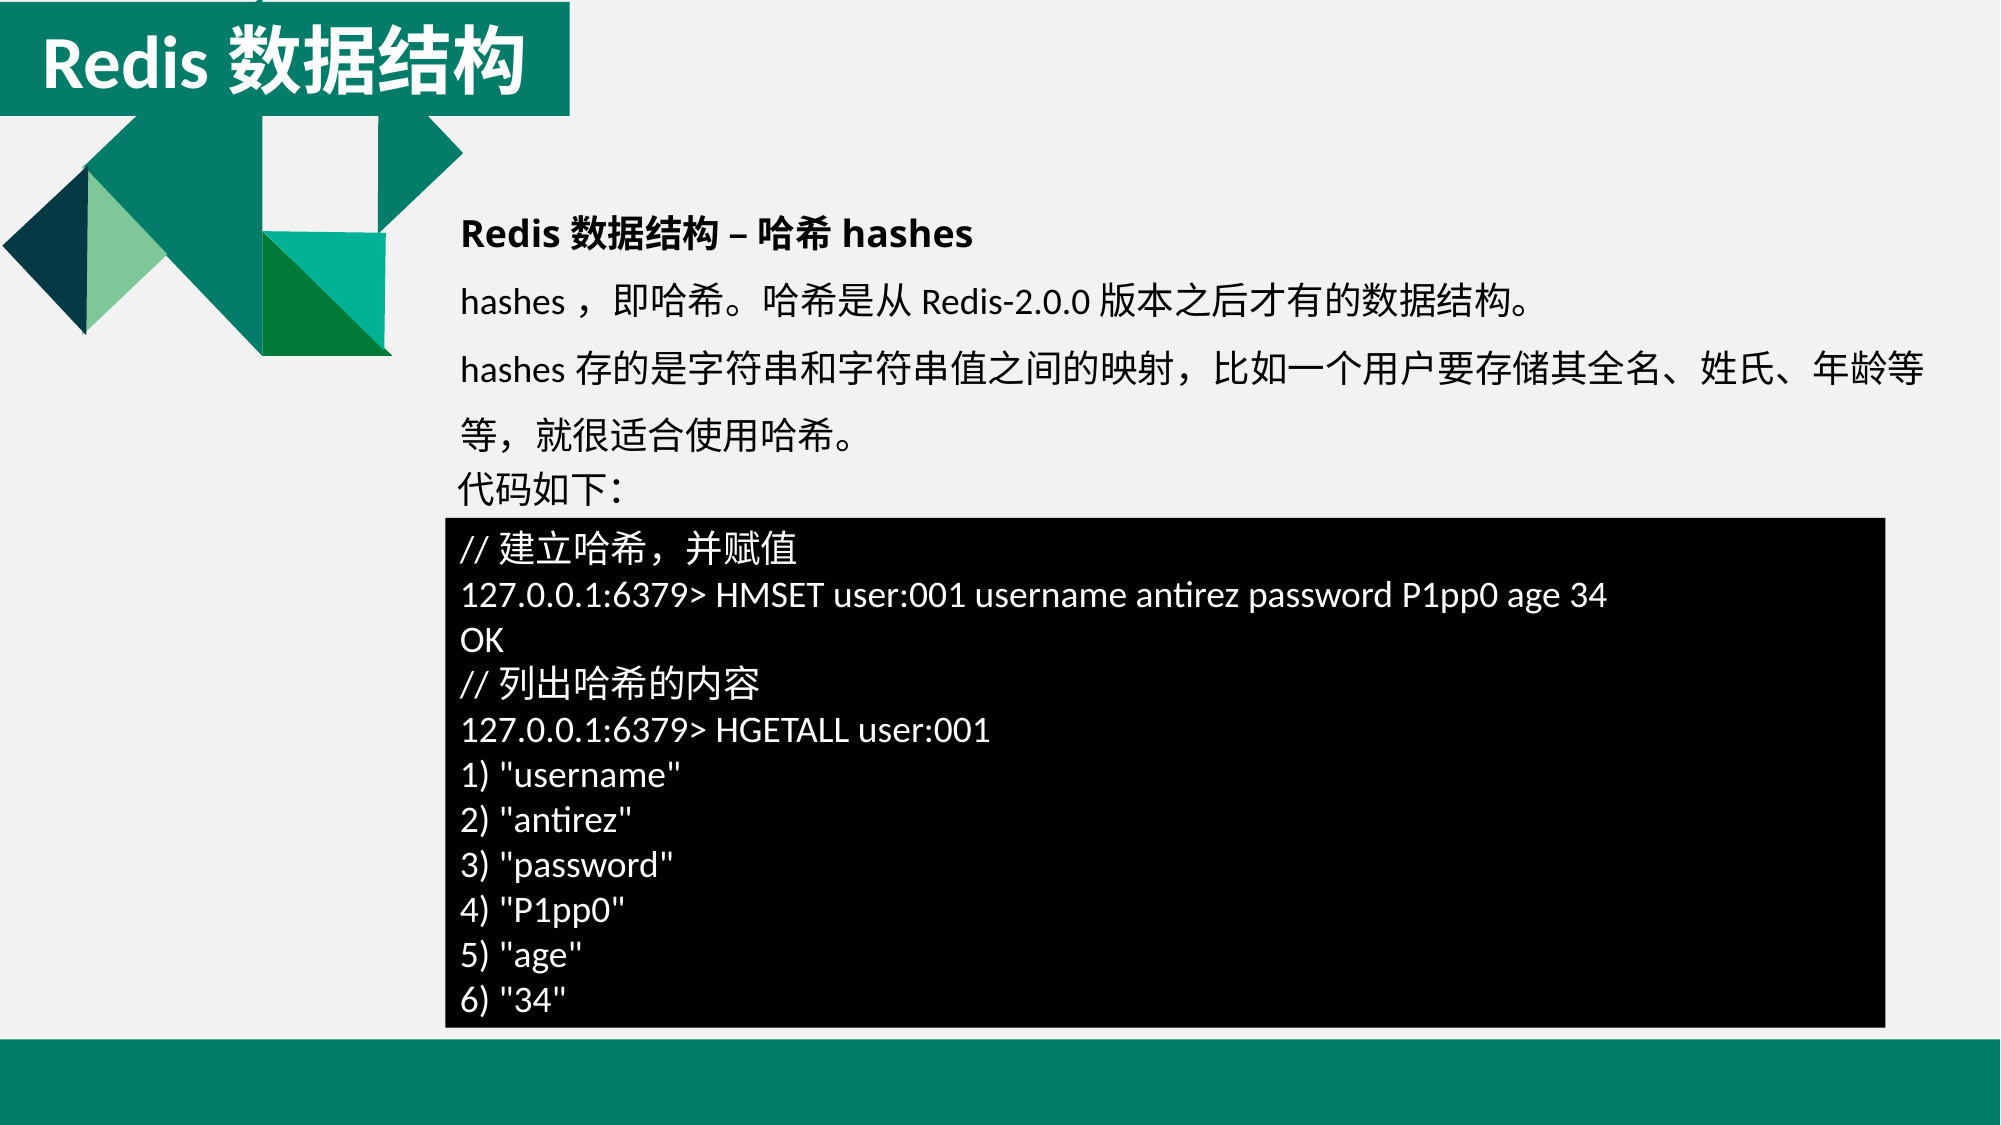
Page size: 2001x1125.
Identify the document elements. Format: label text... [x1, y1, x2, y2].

text_box 代码如下： [443, 459, 905, 519]
text_box Redis数据结构 – 哈希hashes hashes，即哈希。哈希是从Redis-2.0.0版本之后才有的数据结构。 hashes存的是字符串和字符串值之间的映射，比如一个用户要存储其全名、姓氏、年龄等等，就很适合使用哈希。 [445, 179, 1948, 465]
text_box [0, 1038, 2000, 1125]
text_box Redis数据结构 [0, 1, 571, 117]
text_box //建立哈希，并赋值 127.0.0.1:6379> HMSET user:001 username antirez password P1pp0 age 34 OK //列出哈希的内容 127.0.0.1:6379> HGETALL user:001 1) "username" 2) "antirez" 3) "password" 4) "P1pp0" 5) "age" 6) "34" [445, 517, 1886, 1028]
